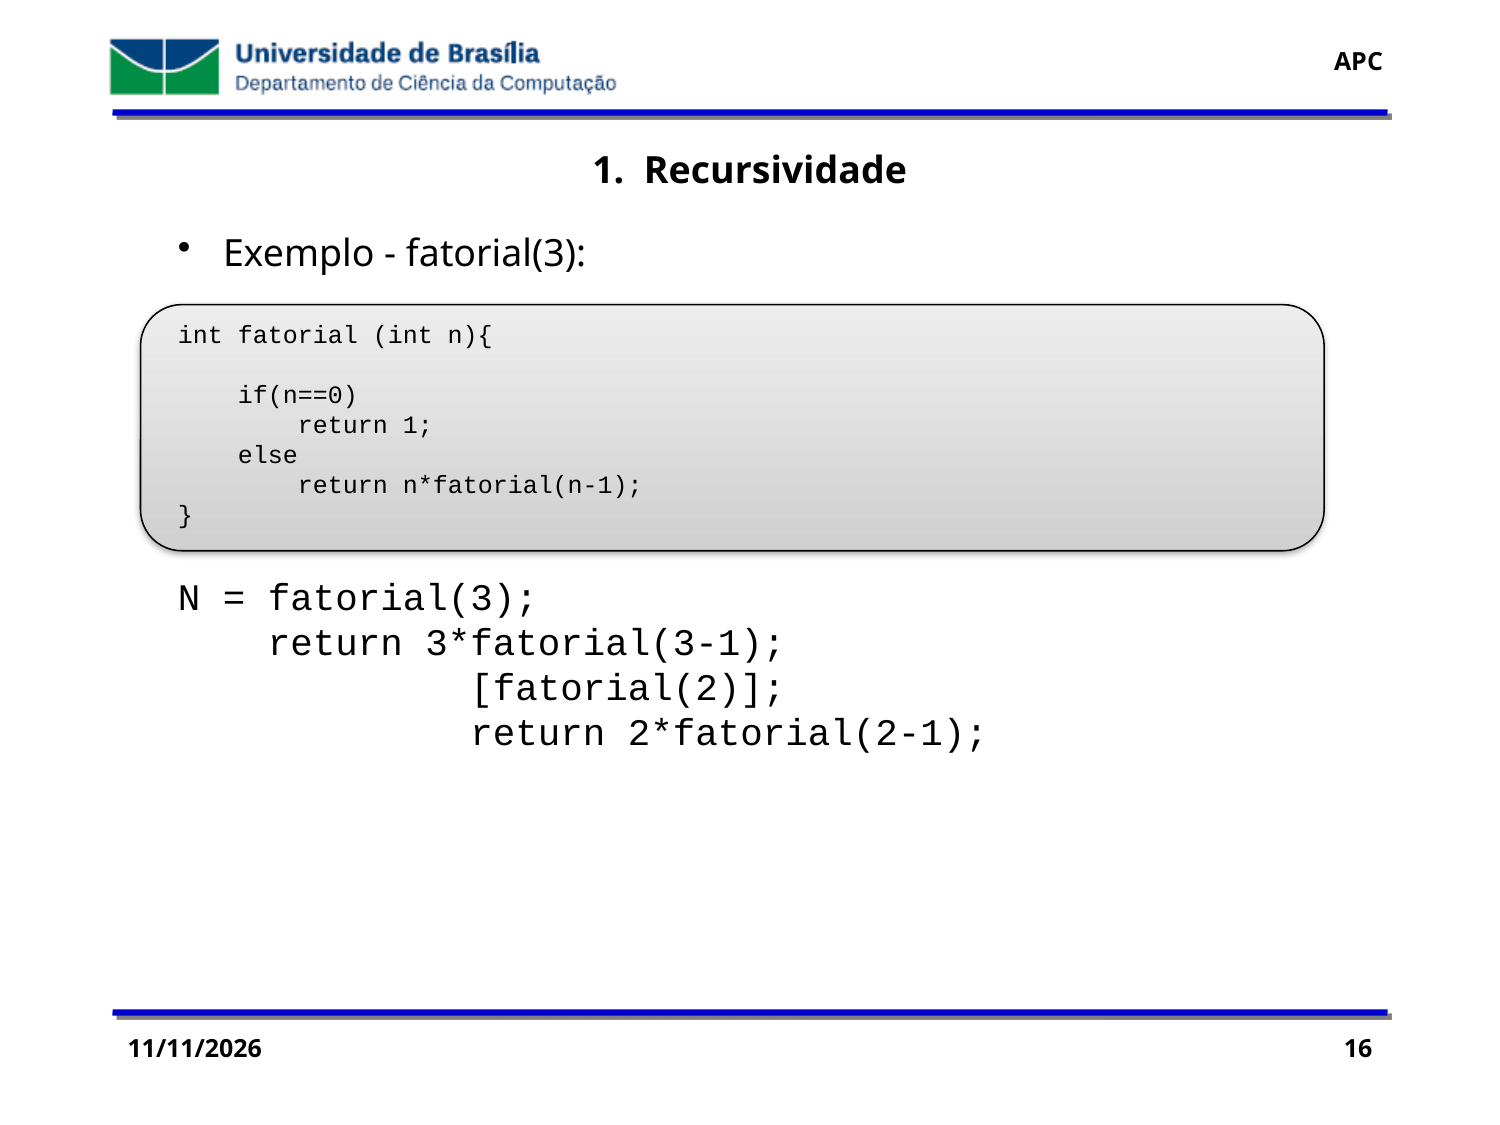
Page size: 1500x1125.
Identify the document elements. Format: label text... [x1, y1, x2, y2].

text_box [139, 308, 163, 548]
text_box [1301, 308, 1325, 548]
text_box Exemplo - fatorial(3): int fatorial (int n){ if(n==0) return 1; else return n*fatorial(n-1); } N = fatorial(3); return 3*fatorial(3-1); [fatorial(2)]; return 2*fatorial(2-1); [163, 221, 1301, 806]
text_box 1. Recursividade [112, 138, 1388, 198]
picture [105, 35, 632, 100]
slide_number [112, 1024, 426, 1101]
slide_number 16 [1074, 1024, 1388, 1101]
